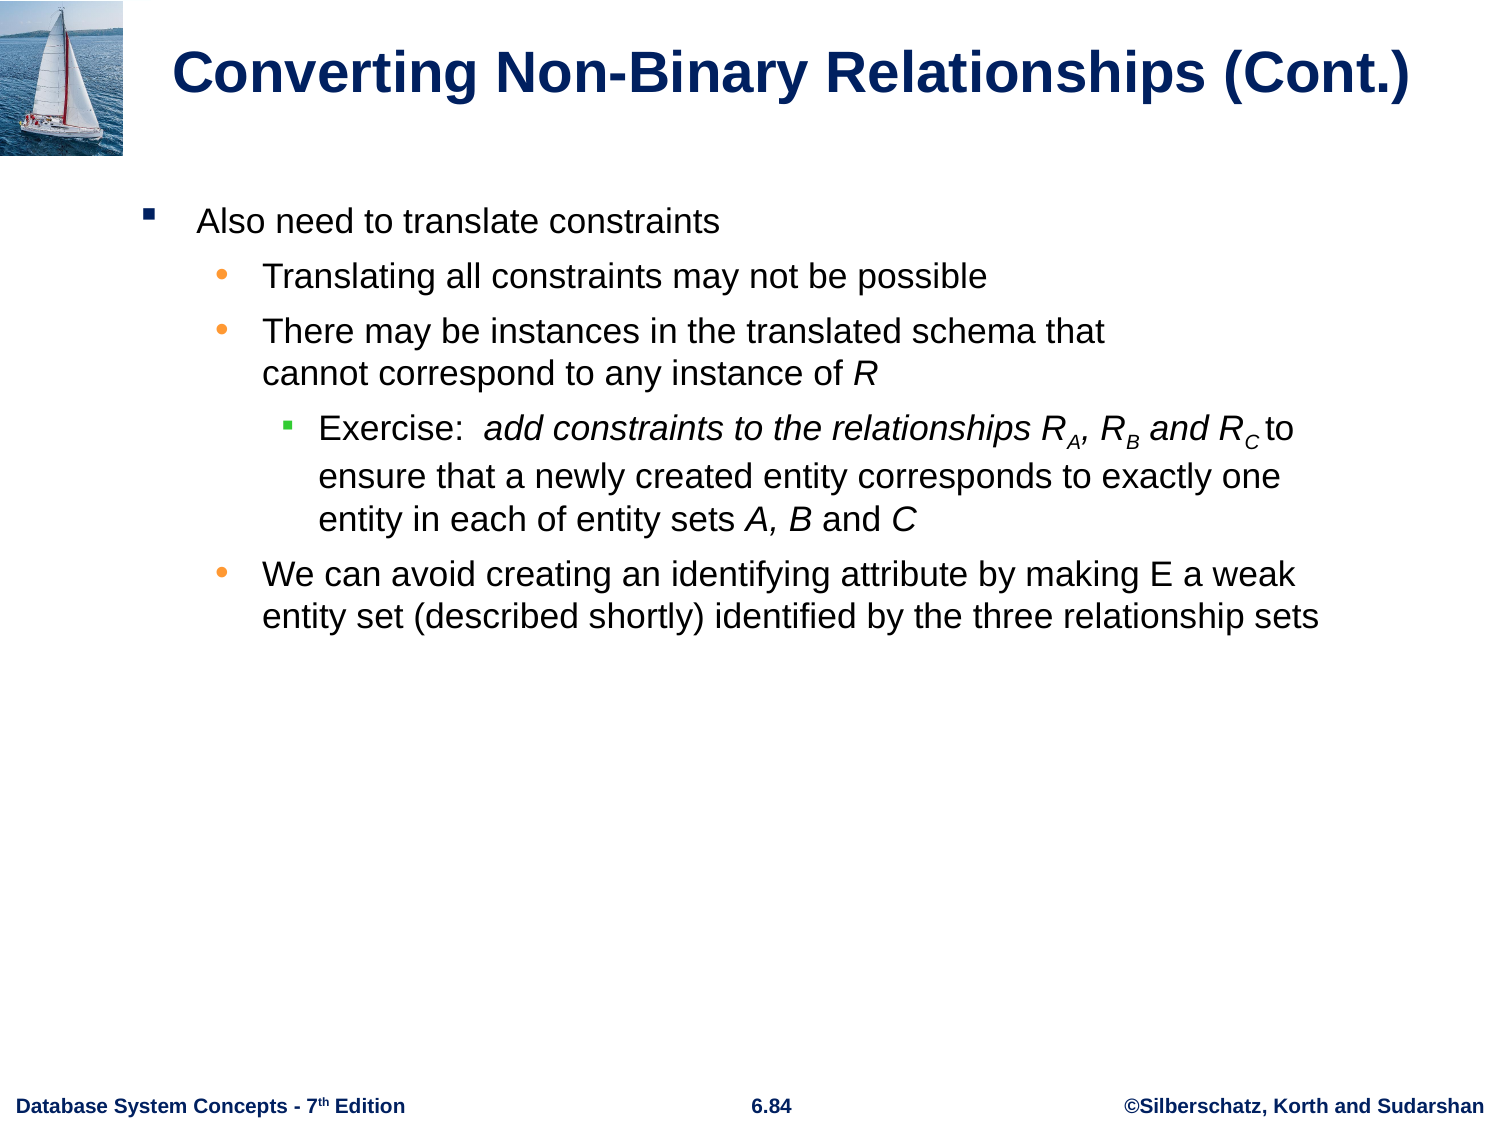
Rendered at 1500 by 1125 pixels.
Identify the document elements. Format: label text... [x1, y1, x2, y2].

title Converting Non-Binary Relationships (Cont.) [127, 0, 1457, 112]
list Also need to translate constraints Translating all constraints may not be possible There may be instances in the translated schema that cannot correspond to any instance of R Exercise: add constraints to the relationships RA, RB and RC to ensure that a newly created entity corresponds to exactly one entity in each of entity sets A, B and C We can avoid creating an identifying attribute by making E a weak entity set (described shortly) identified by the three relationship sets [125, 190, 1372, 746]
picture [0, 1, 123, 156]
